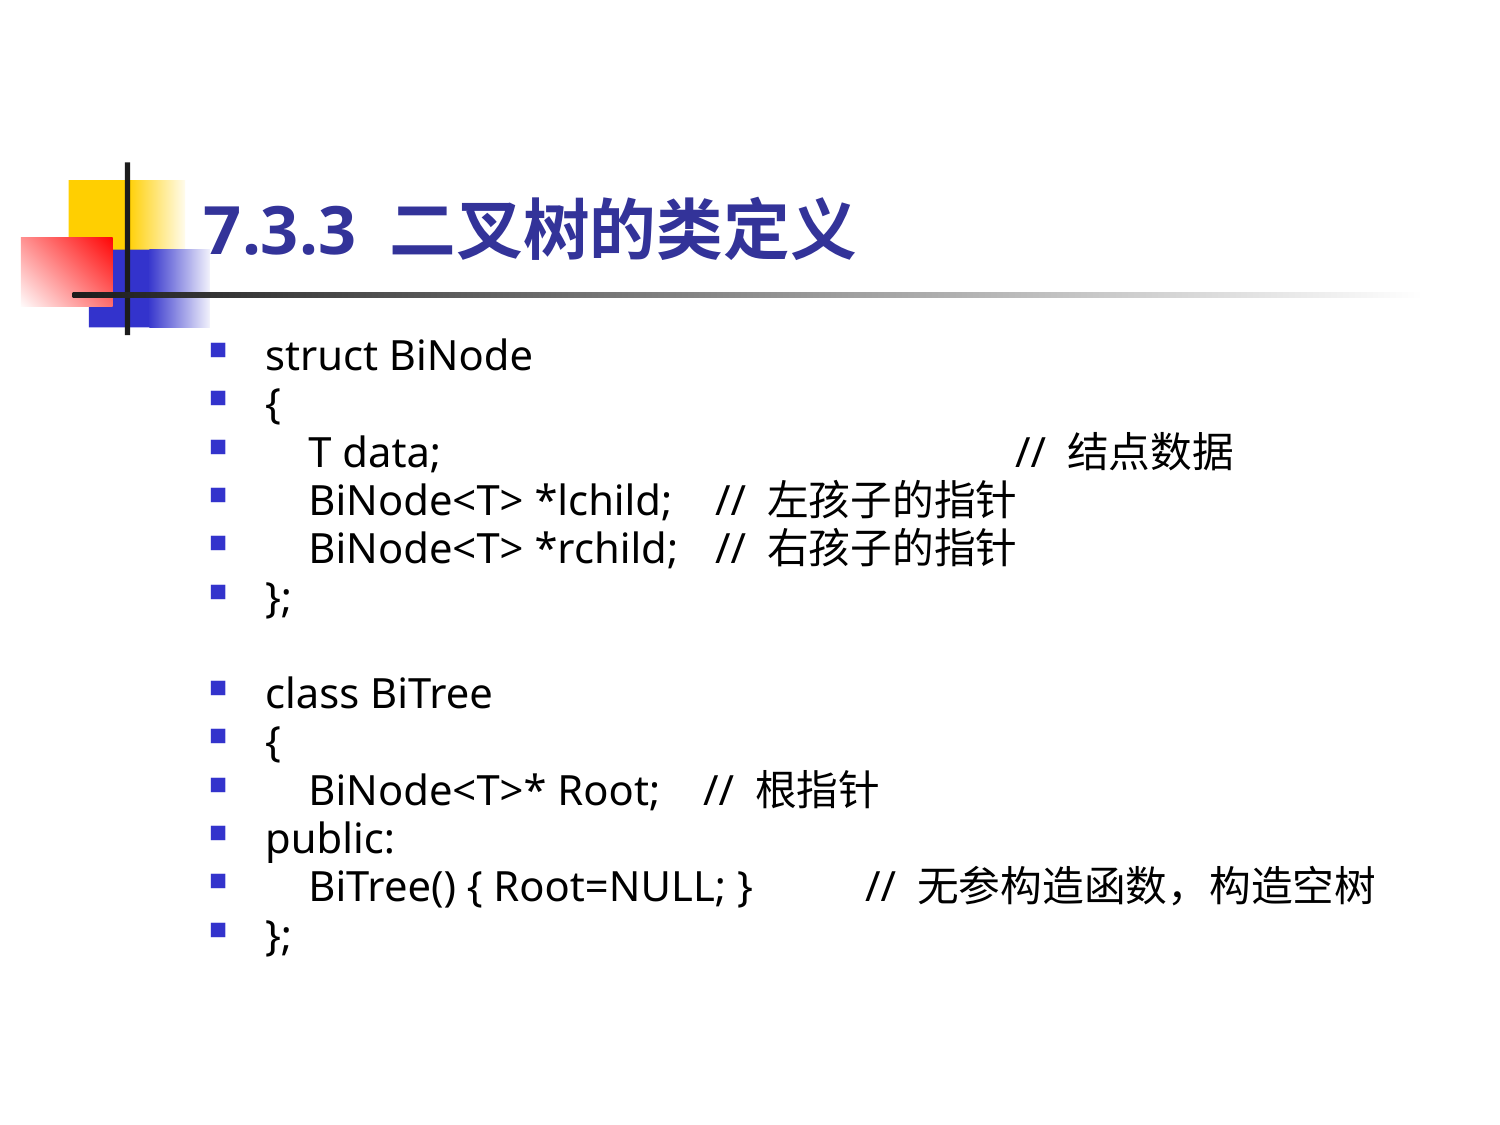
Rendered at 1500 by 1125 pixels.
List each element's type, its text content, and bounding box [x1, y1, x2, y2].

title 7.3.3 二叉树的类定义 [188, 35, 1468, 275]
list struct BiNode { T data; // 结点数据 BiNode<T> *lchild; // 左孩子的指针 BiNode<T> *rchild; // 右孩子的指针 }; class BiTree { BiNode<T>* Root; // 根指针 public: BiTree() { Root=NULL; } // 无参构造函数，构造空树 }; [193, 331, 1469, 1006]
